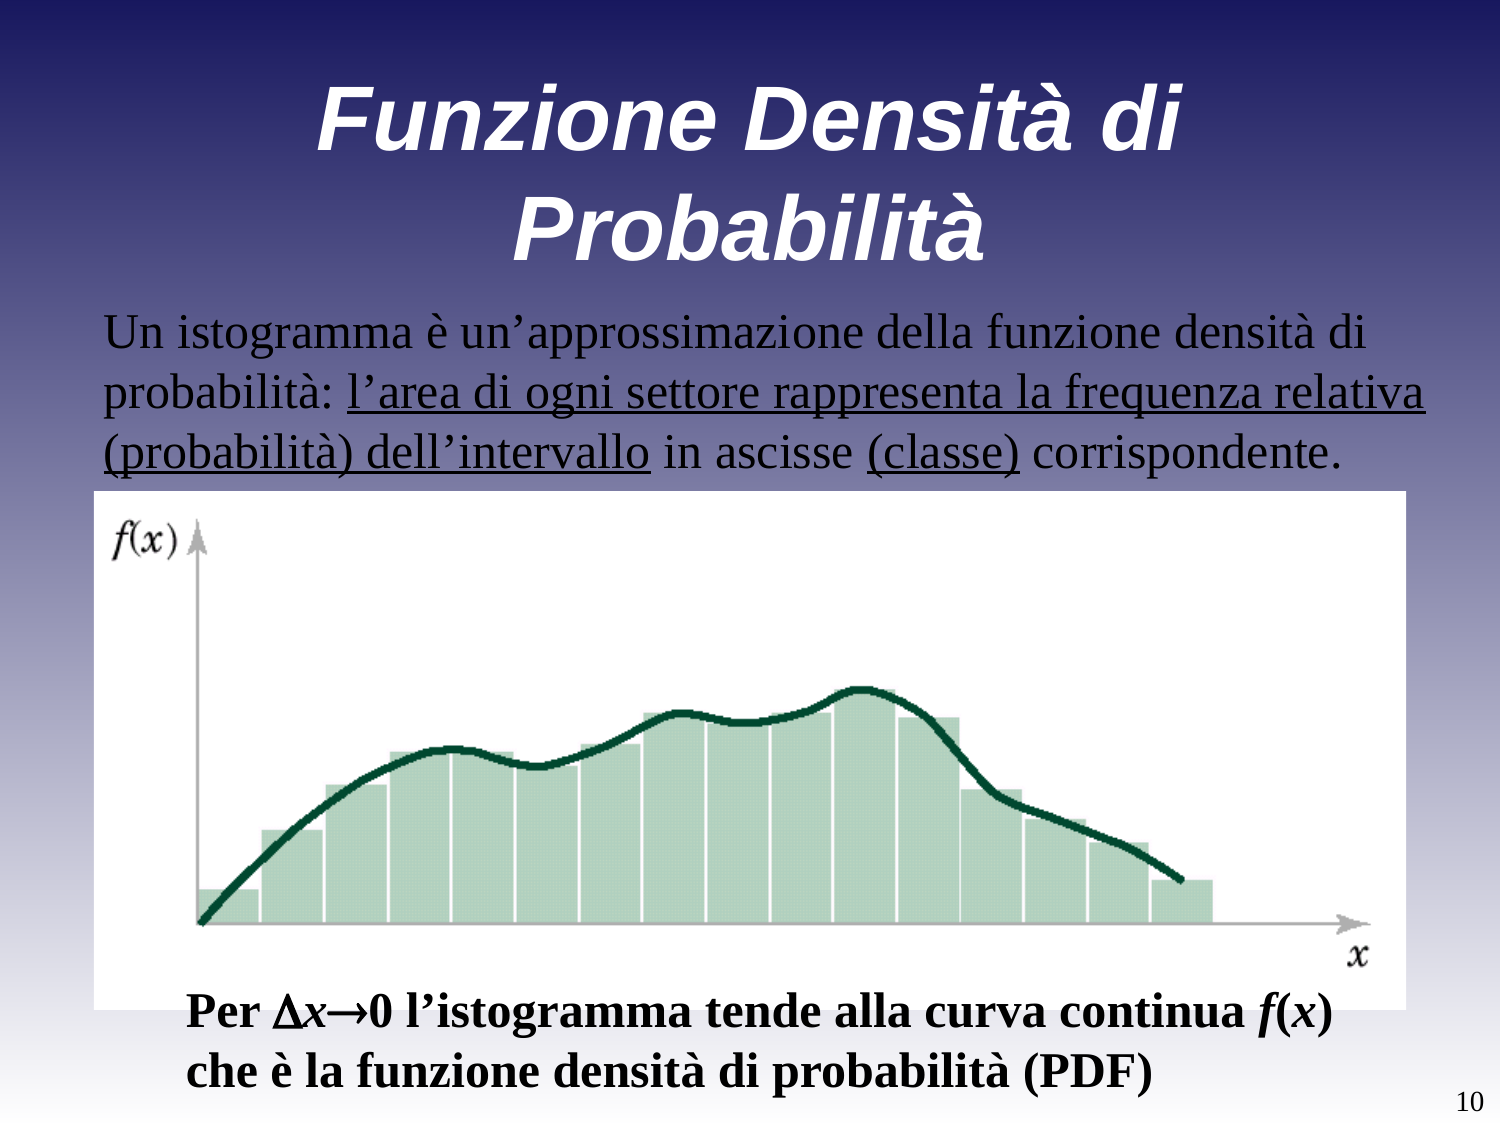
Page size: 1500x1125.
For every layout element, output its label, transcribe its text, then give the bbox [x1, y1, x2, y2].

slide_number 10 [1187, 1074, 1500, 1125]
title Funzione Densità di Probabilità [112, 75, 1388, 263]
text_box Per x0 l’istogramma tende alla curva continua f(x) che è la funzione densità di probabilità (PDF) [171, 1018, 1376, 1106]
picture [93, 491, 1407, 1011]
list Un istogramma è un’approssimazione della funzione densità di probabilità: l’area di ogni settore rappresenta la frequenza relativa (probabilità) dell’intervallo in ascisse (classe) corrispondente. [88, 290, 1447, 493]
